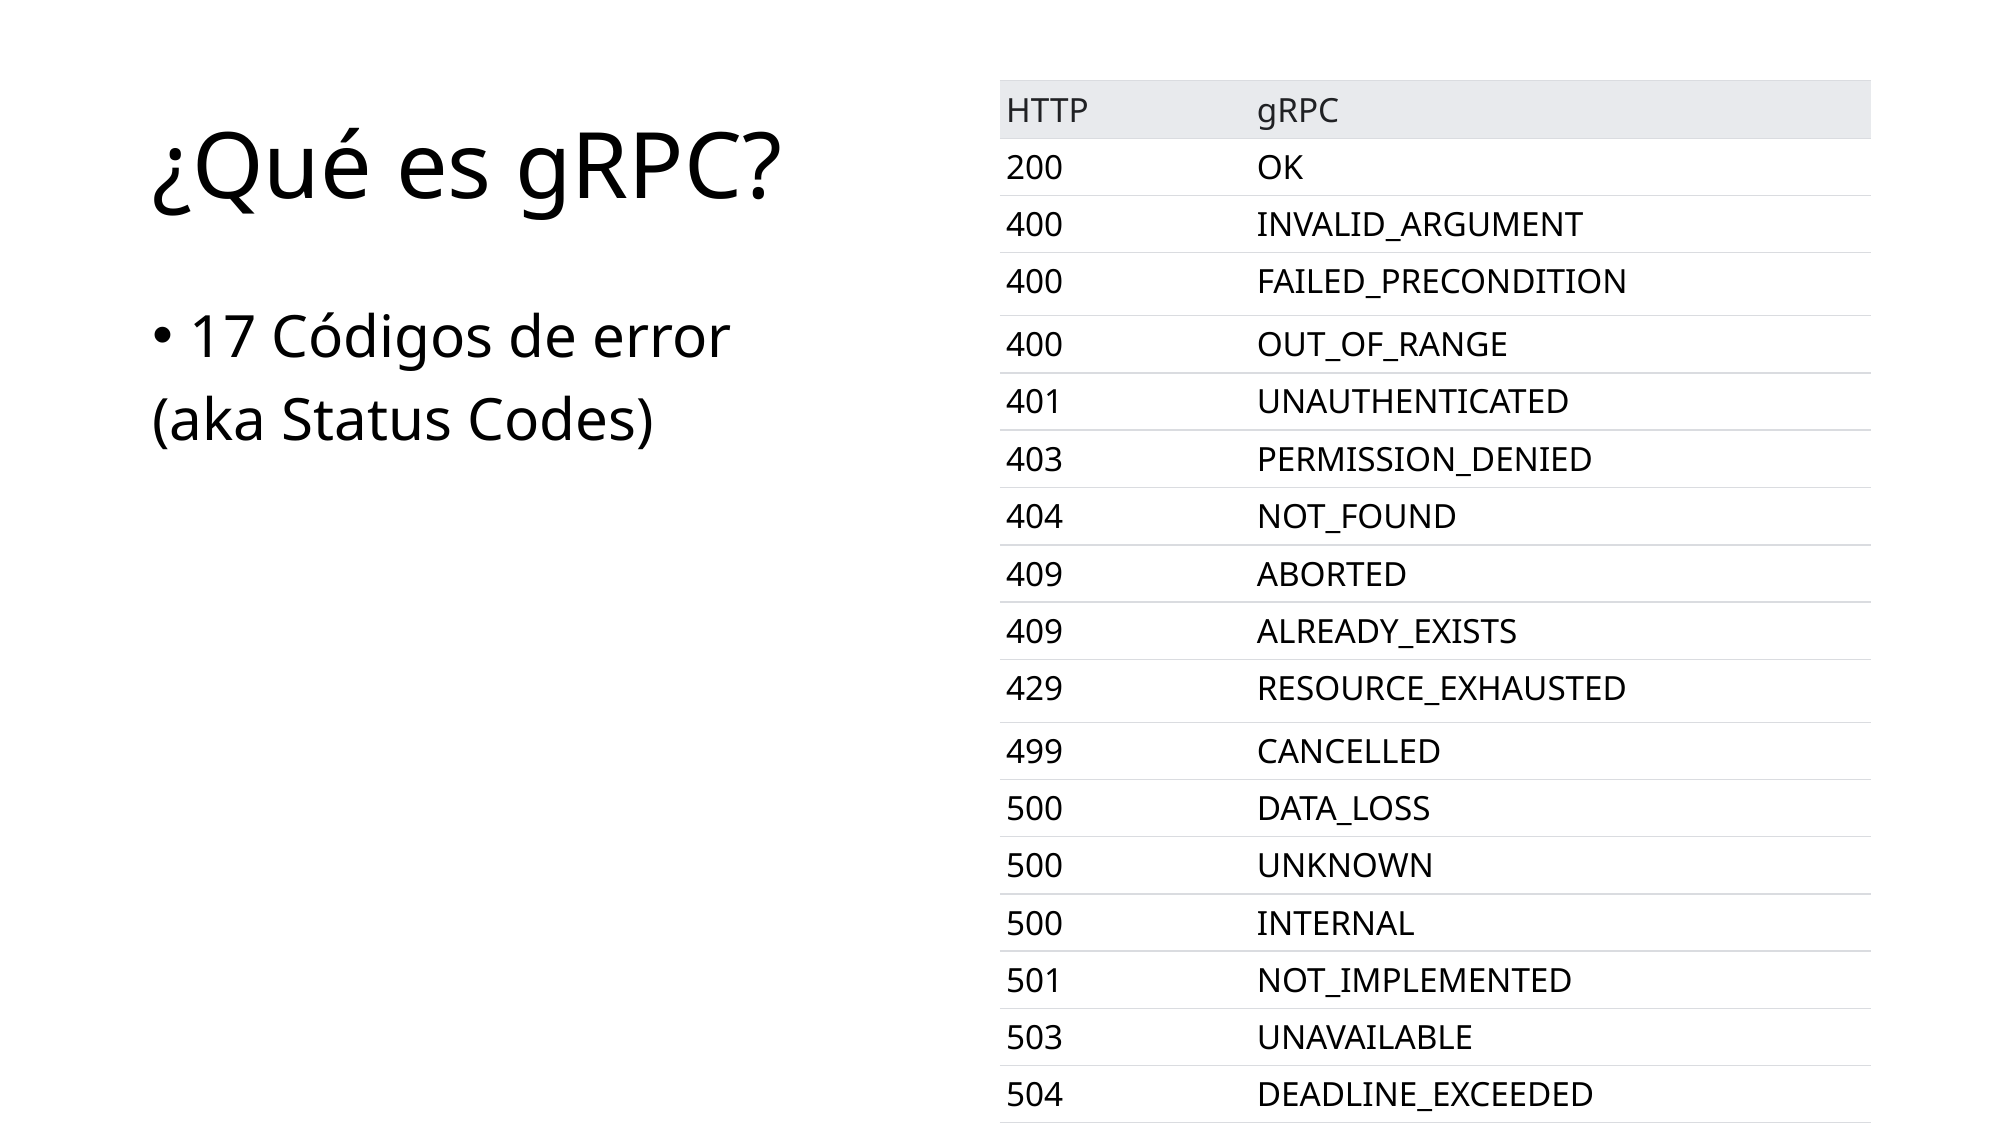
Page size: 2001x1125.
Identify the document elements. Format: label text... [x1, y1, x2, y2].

table_cell 409 [1000, 603, 1251, 659]
table_cell NOT_IMPLEMENTED [1251, 952, 1871, 1008]
table_cell DEADLINE_EXCEEDED [1251, 1066, 1871, 1122]
table_cell 400 [1000, 196, 1251, 252]
table_cell 404 [1000, 488, 1251, 544]
table_cell 403 [1000, 431, 1251, 487]
title ¿Qué es gRPC? [137, 59, 920, 278]
table_cell NOT_FOUND [1251, 488, 1871, 544]
table_cell ABORTED [1251, 546, 1871, 601]
table_cell 500 [1000, 837, 1251, 893]
table_cell OUT_OF_RANGE [1251, 316, 1871, 372]
table_cell 500 [1000, 895, 1251, 950]
table_cell 409 [1000, 546, 1251, 601]
table_cell ALREADY_EXISTS [1251, 603, 1871, 659]
table_cell INTERNAL [1251, 895, 1871, 950]
table_cell UNKNOWN [1251, 837, 1871, 893]
table_header gRPC [1251, 81, 1871, 138]
table_cell DATA_LOSS [1251, 780, 1871, 836]
table_cell 501 [1000, 952, 1251, 1008]
table_cell 400 [1000, 253, 1251, 315]
table_cell 504 [1000, 1066, 1251, 1122]
table_cell 503 [1000, 1009, 1251, 1065]
table_cell 200 [1000, 139, 1251, 195]
table_cell RESOURCE_EXHAUSTED [1251, 660, 1871, 722]
table_cell 500 [1000, 780, 1251, 836]
table_cell UNAUTHENTICATED [1251, 374, 1871, 429]
table_cell 400 [1000, 316, 1251, 372]
table_cell PERMISSION_DENIED [1251, 431, 1871, 487]
table_cell 499 [1000, 723, 1251, 779]
table_cell 401 [1000, 374, 1251, 429]
text_box 17 Códigos de error (aka Status Codes) [137, 299, 920, 1014]
table_cell INVALID_ARGUMENT [1251, 196, 1871, 252]
table_cell 429 [1000, 660, 1251, 722]
table_cell CANCELLED [1251, 723, 1871, 779]
table_header HTTP [1000, 81, 1251, 138]
table_cell OK [1251, 139, 1871, 195]
table_cell UNAVAILABLE [1251, 1009, 1871, 1065]
table_cell FAILED_PRECONDITION [1251, 253, 1871, 315]
